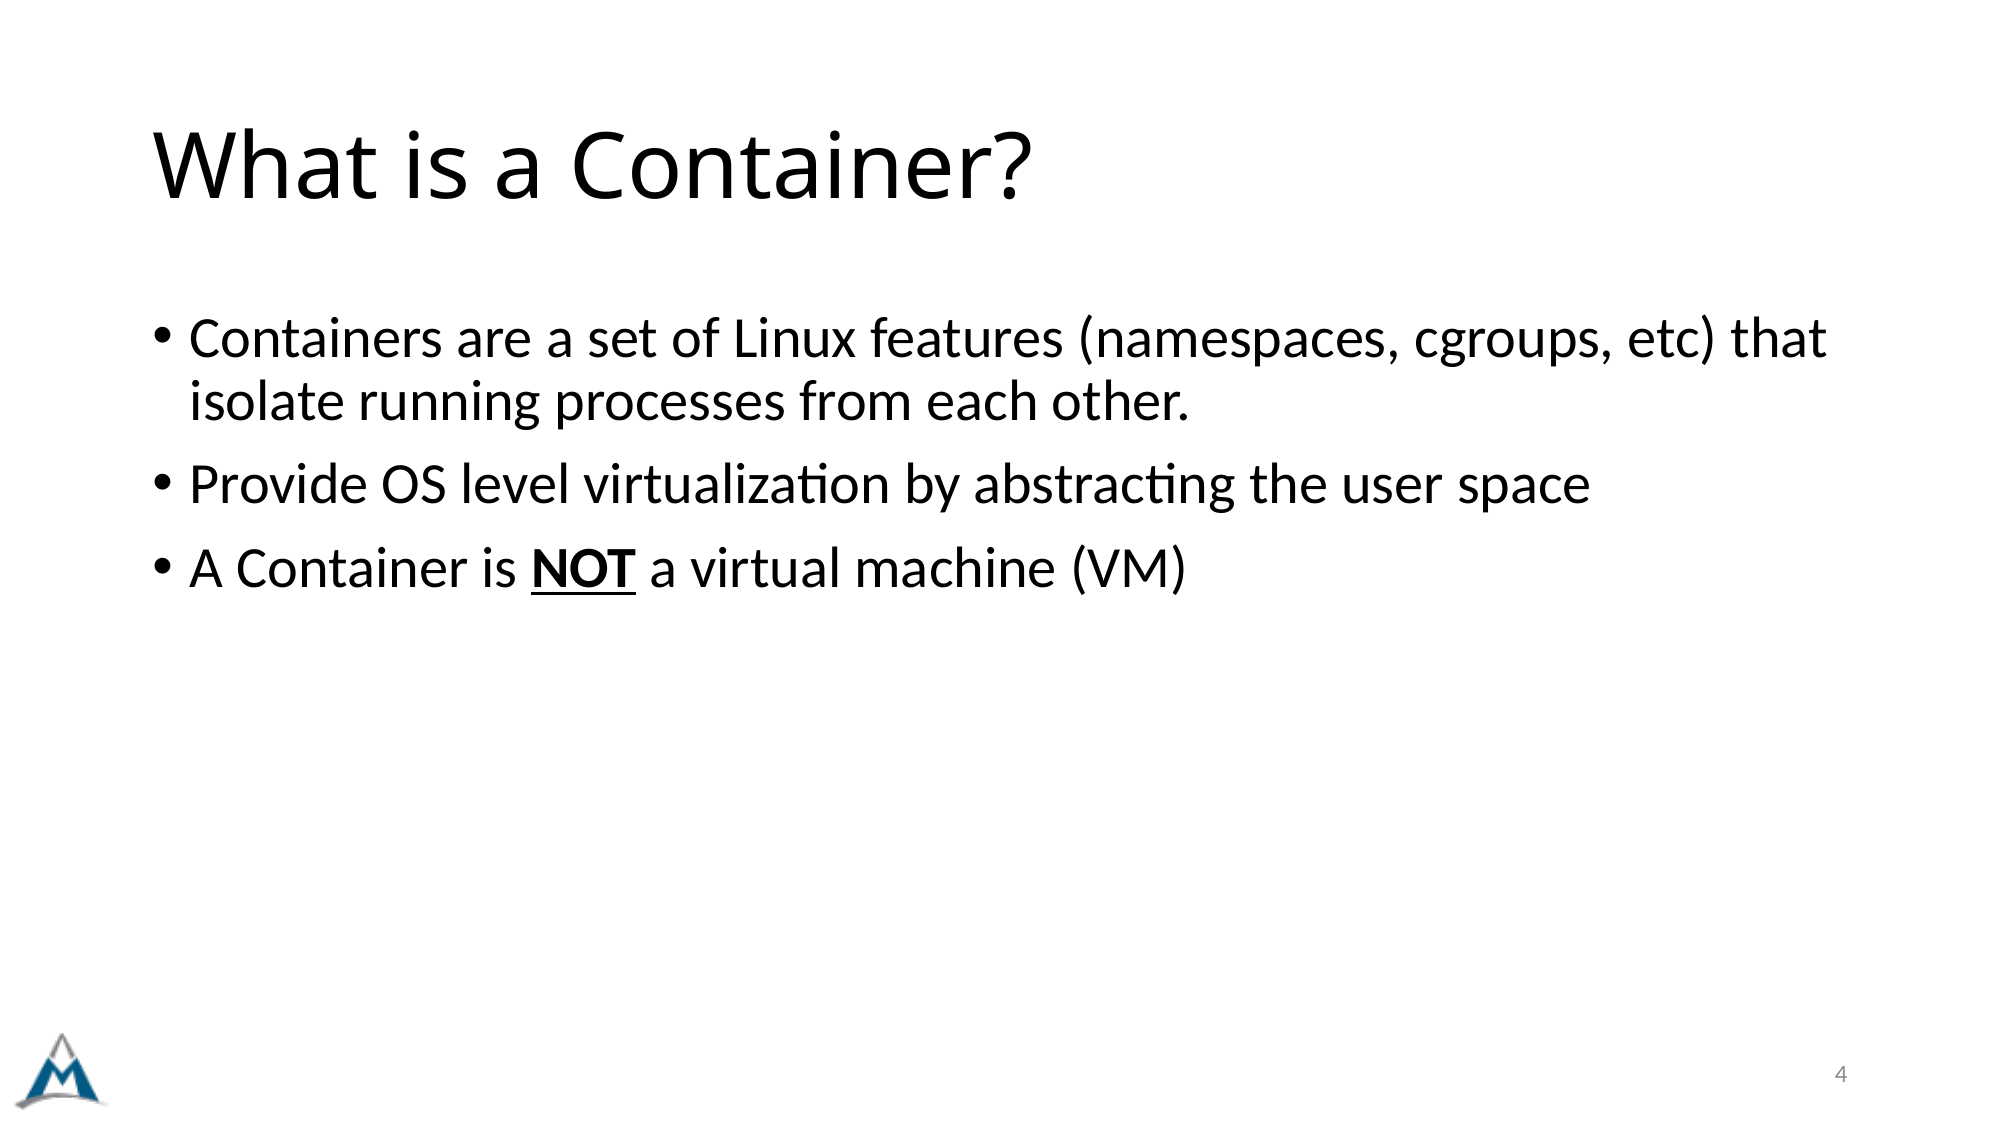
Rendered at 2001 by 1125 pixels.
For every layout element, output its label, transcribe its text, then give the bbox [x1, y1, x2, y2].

picture [12, 1033, 112, 1112]
list Containers are a set of Linux features (namespaces, cgroups, etc) that isolate running processes from each other. Provide OS level virtualization by abstracting the user space A Container is NOT a virtual machine (VM) [137, 299, 1863, 1014]
slide_number 4 [1412, 1042, 1863, 1103]
title What is a Container? [137, 59, 1863, 278]
